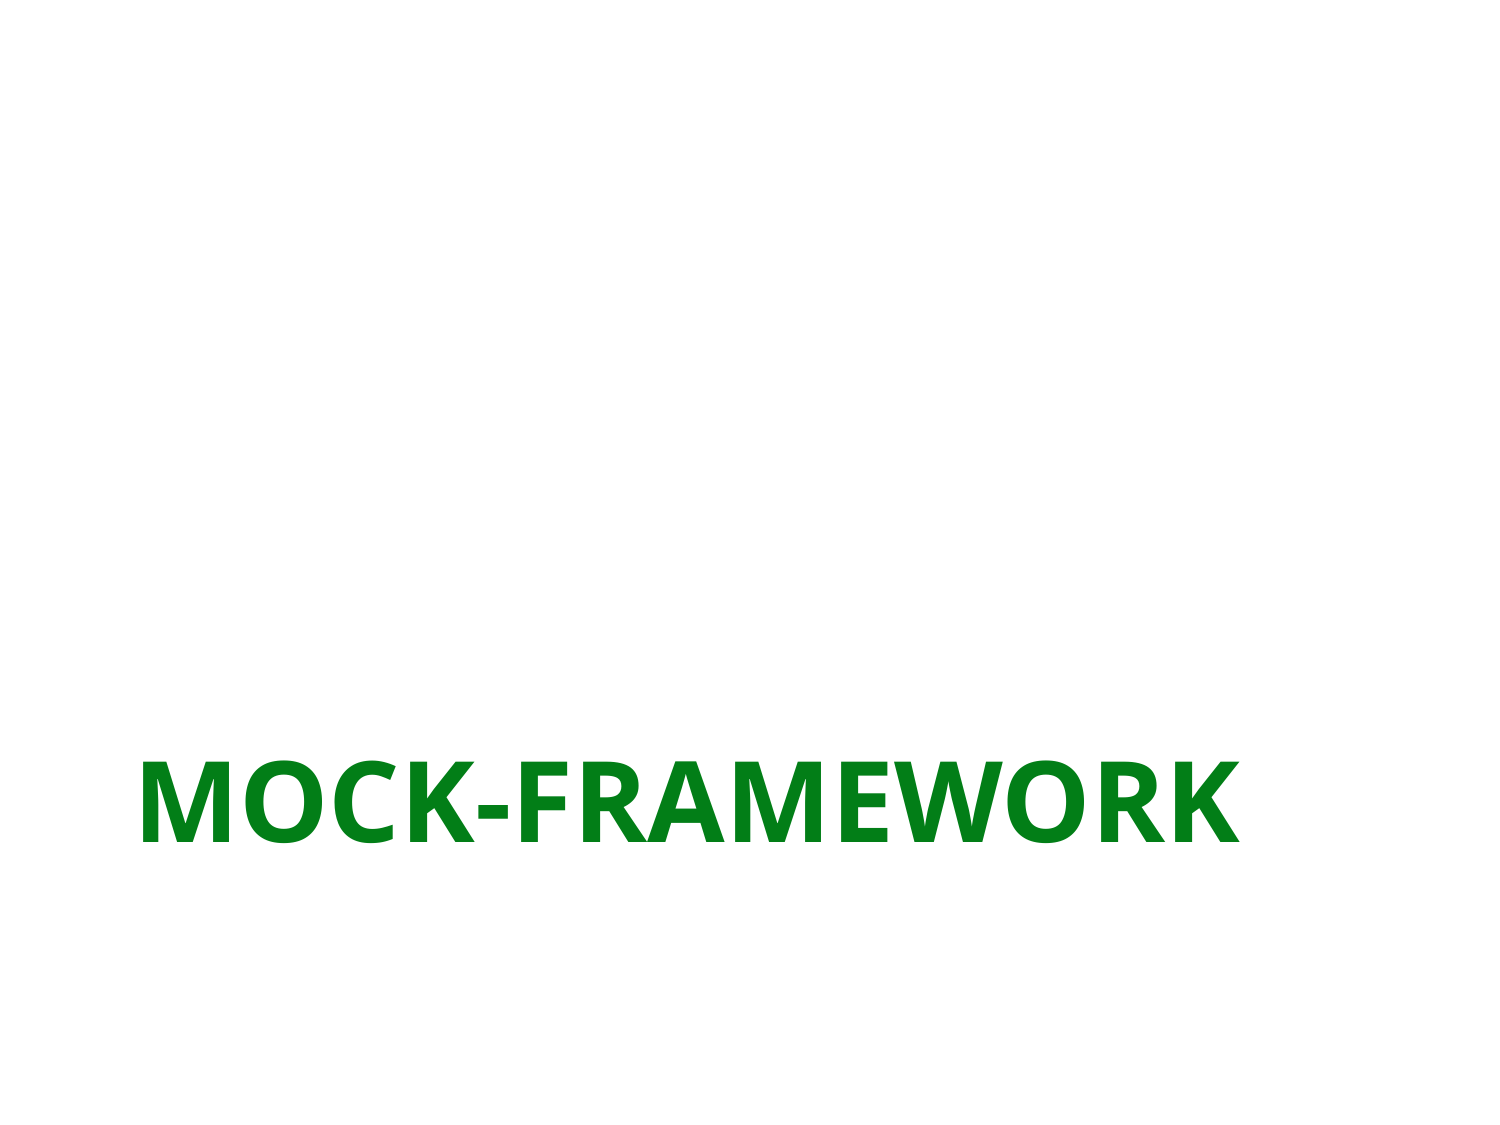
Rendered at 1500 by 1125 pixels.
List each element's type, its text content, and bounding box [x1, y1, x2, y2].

title Mock-framework [118, 722, 1394, 947]
